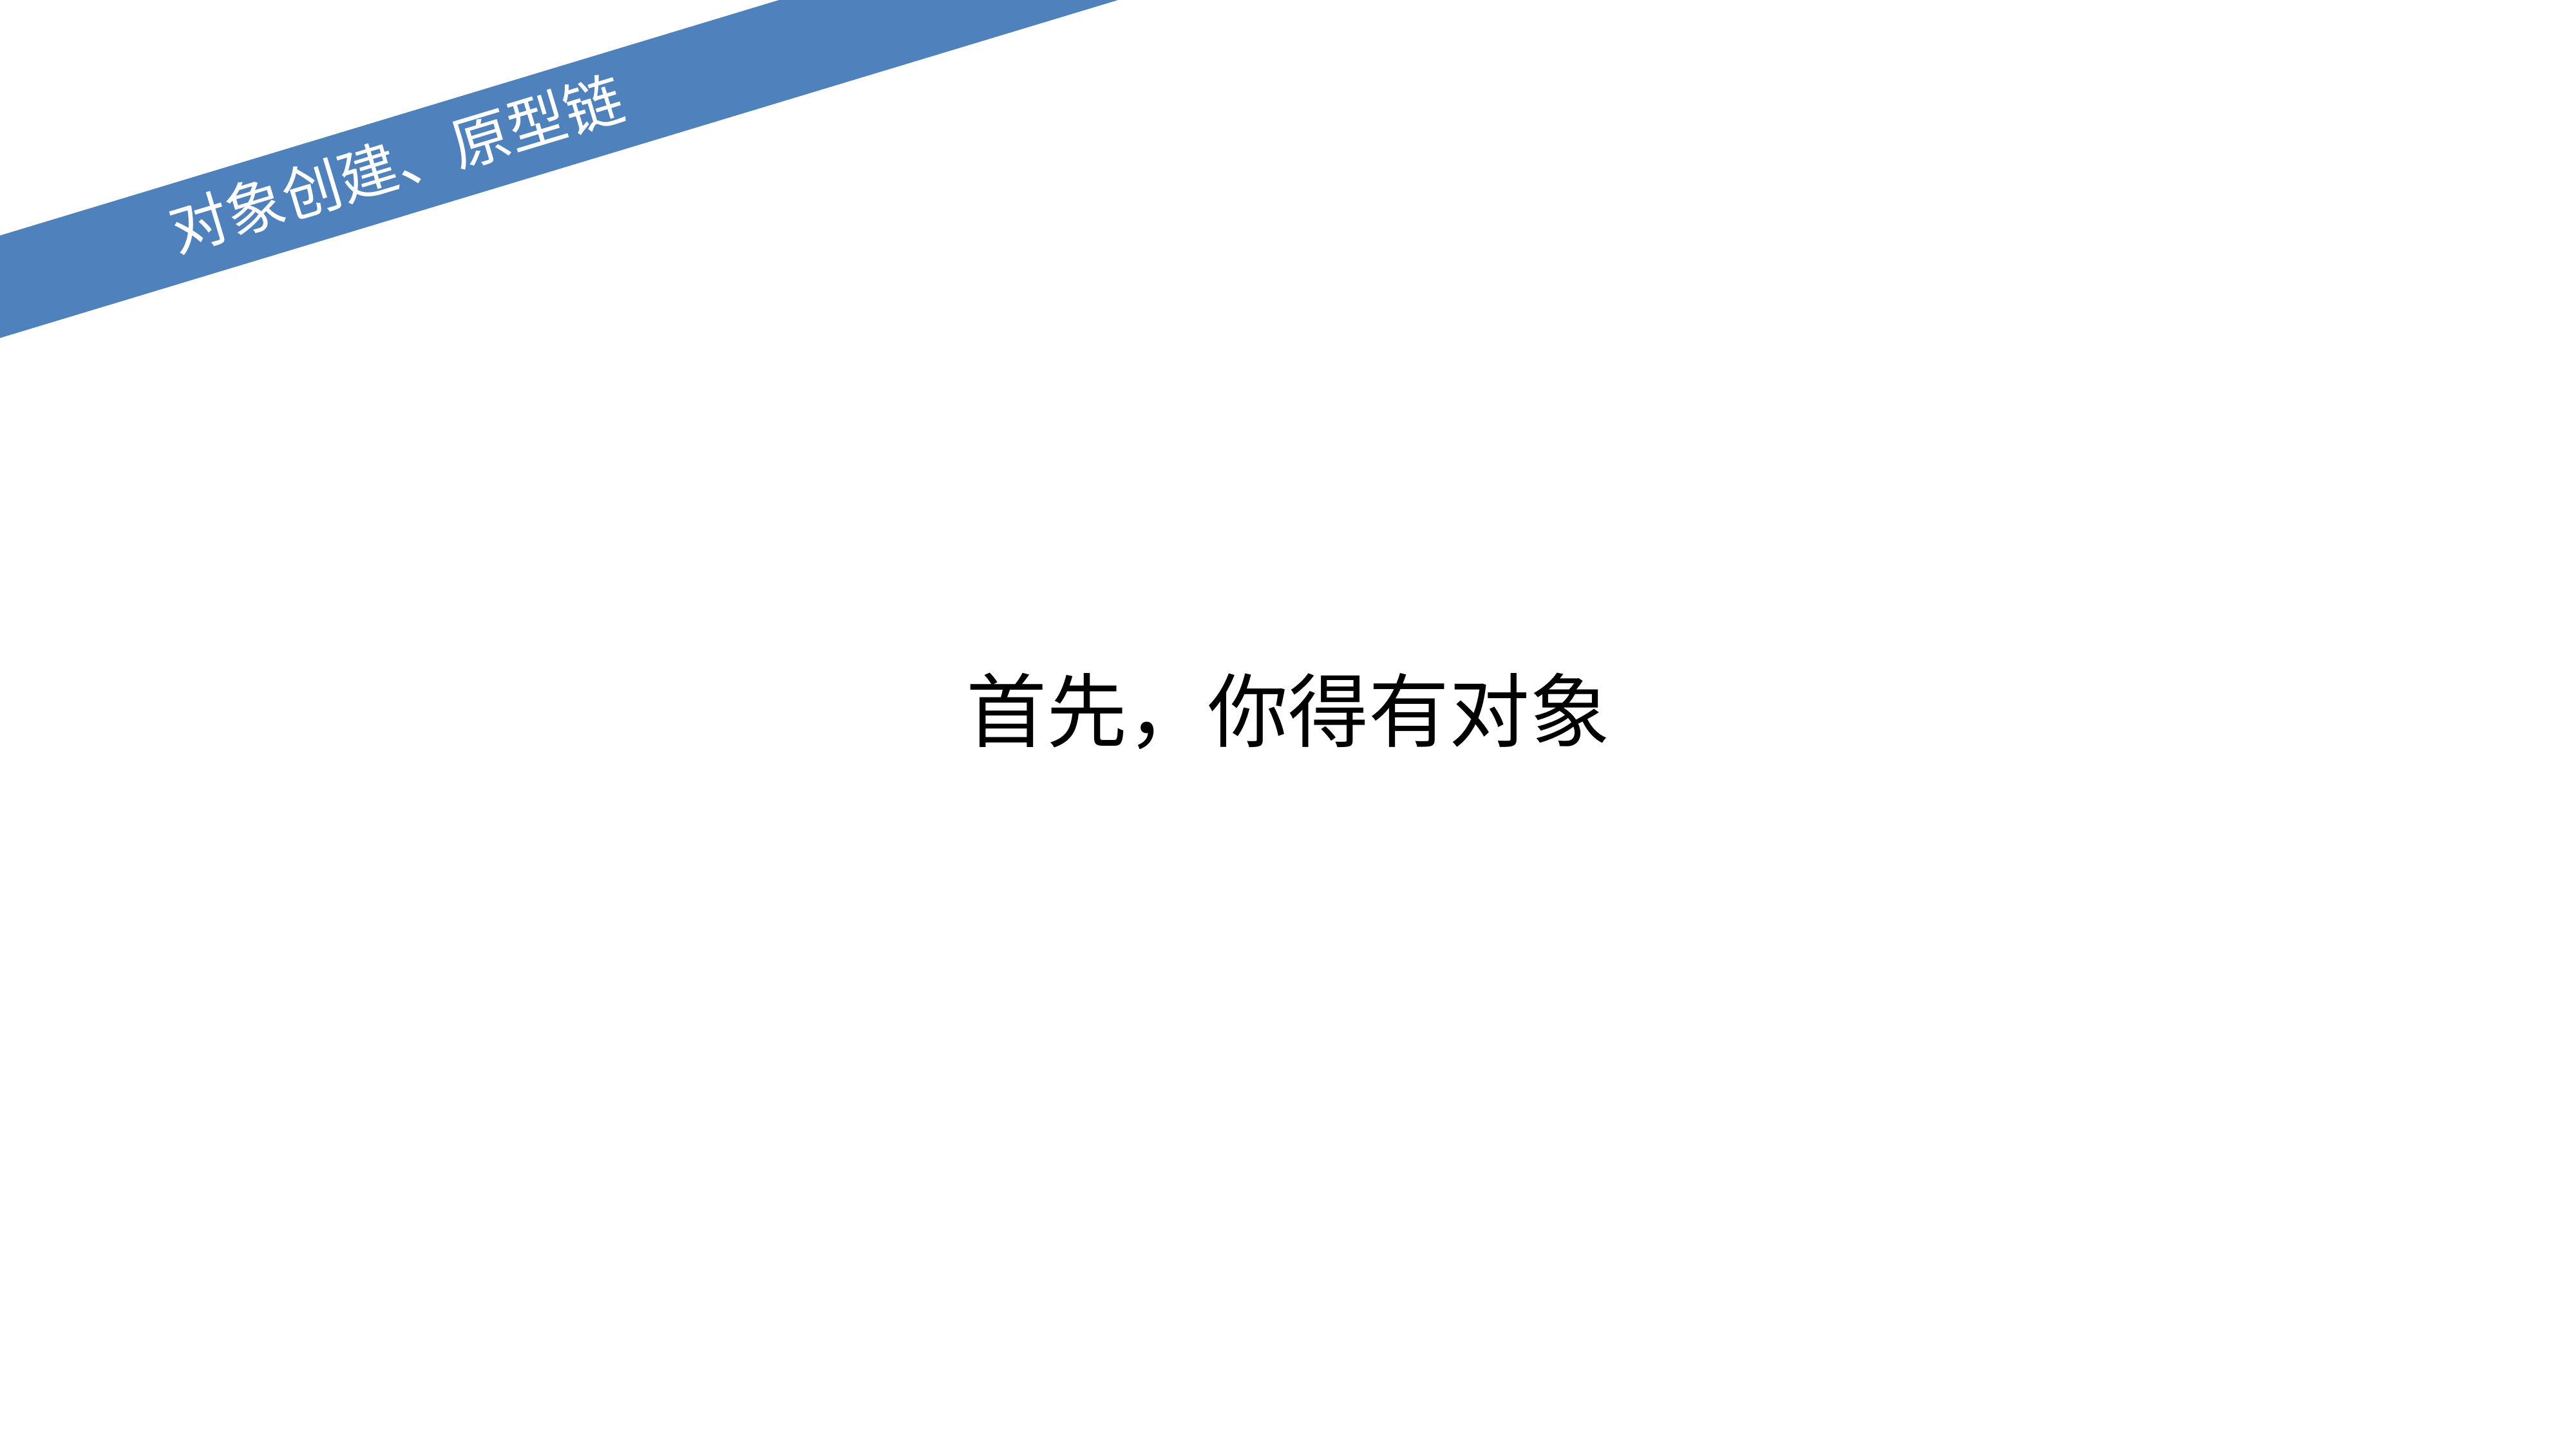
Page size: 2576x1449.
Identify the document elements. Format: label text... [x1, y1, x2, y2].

text_box 对象创建、原型链 [0, 0, 1119, 338]
text_box 首先，你得有对象 [956, 661, 1620, 768]
